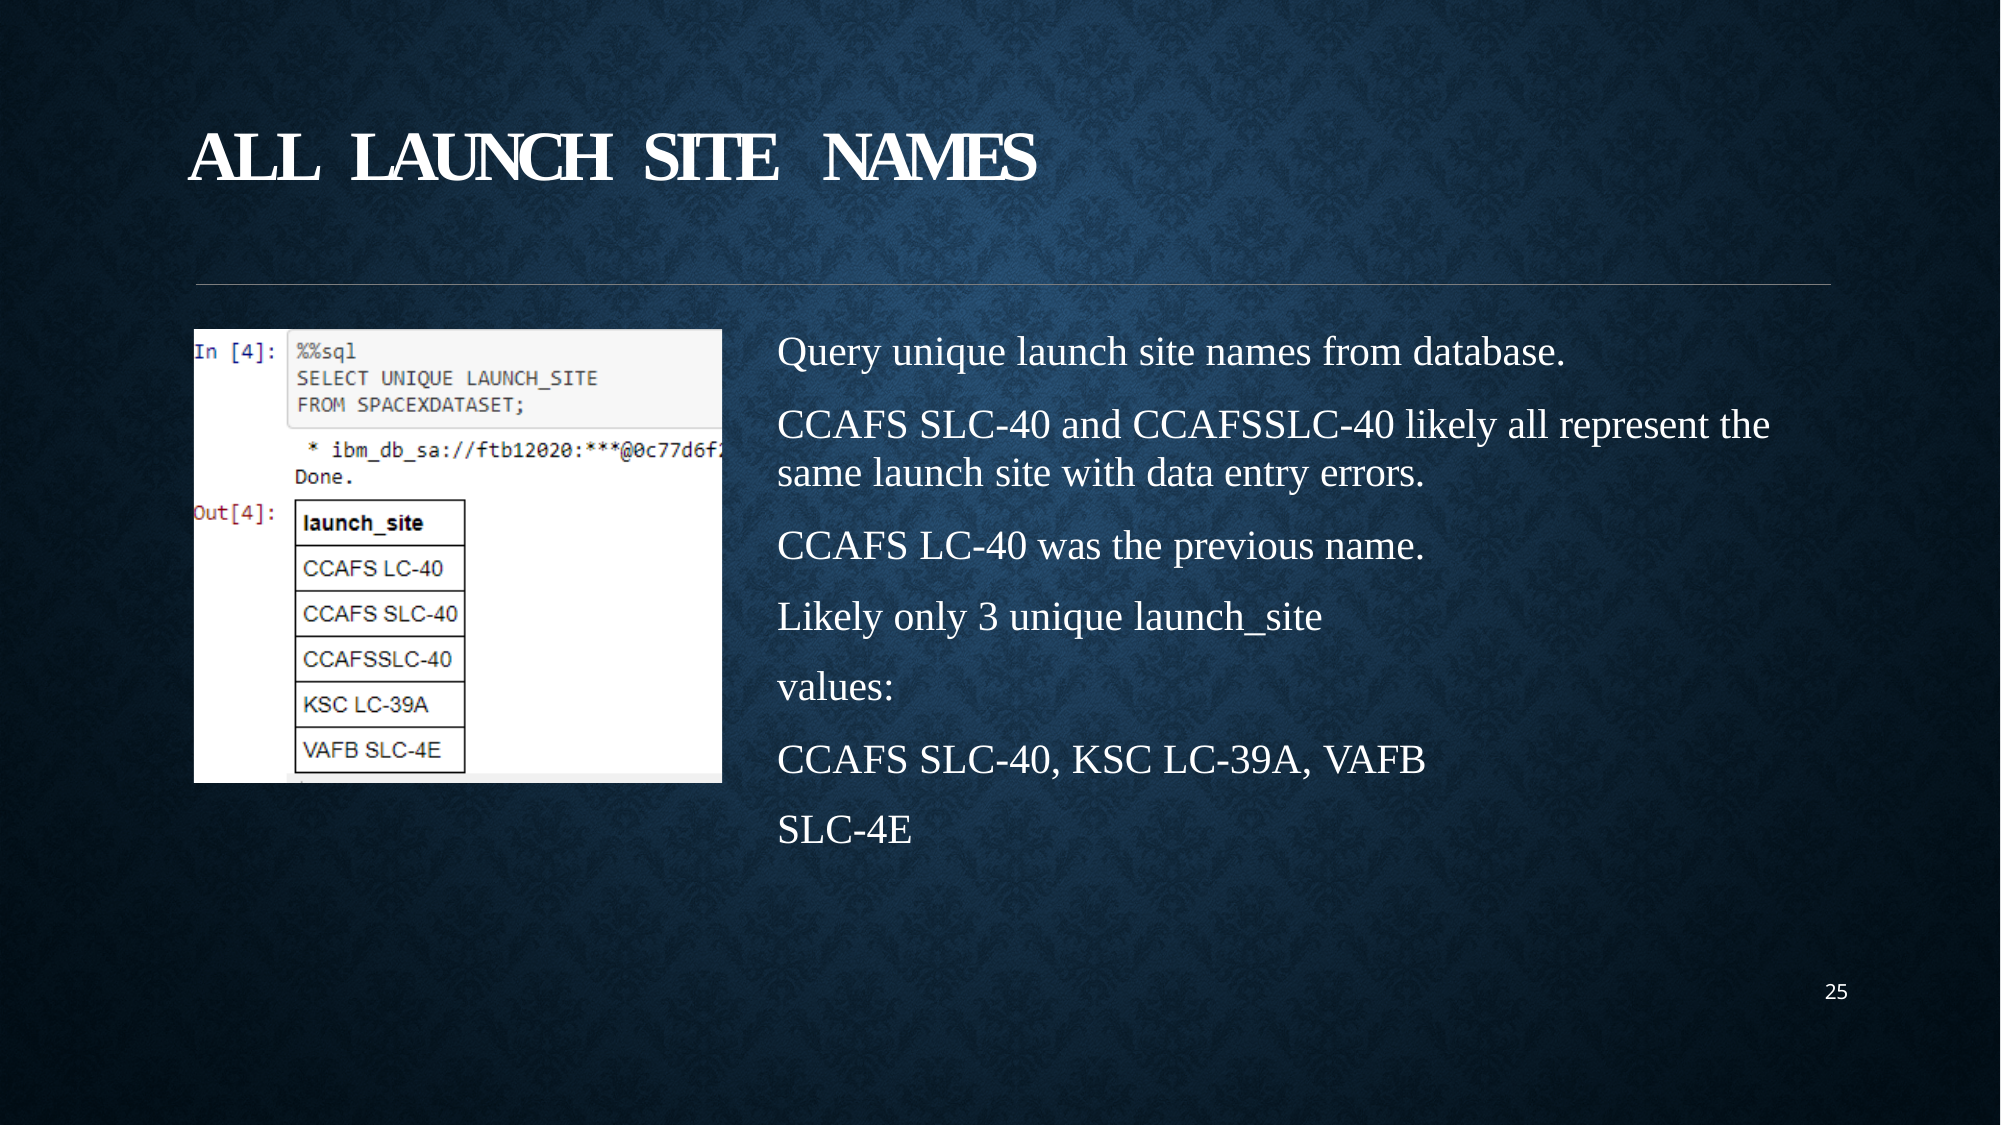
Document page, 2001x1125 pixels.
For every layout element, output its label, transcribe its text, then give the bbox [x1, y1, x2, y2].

text_box [193, 329, 723, 783]
text_box Query unique launch site names from database. CCAFS SLC-40 and CCAFSSLC-40 likely all represent the same launch site with data entry errors. CCAFS LC-40 was the previous name. Likely only 3 unique launch_site values: CCAFS SLC-40, KSC LC-39A, VAFB SLC-4E [775, 297, 1788, 853]
slide_number 25 [1724, 668, 1849, 1125]
title All Launch Site Names [150, 56, 1075, 247]
